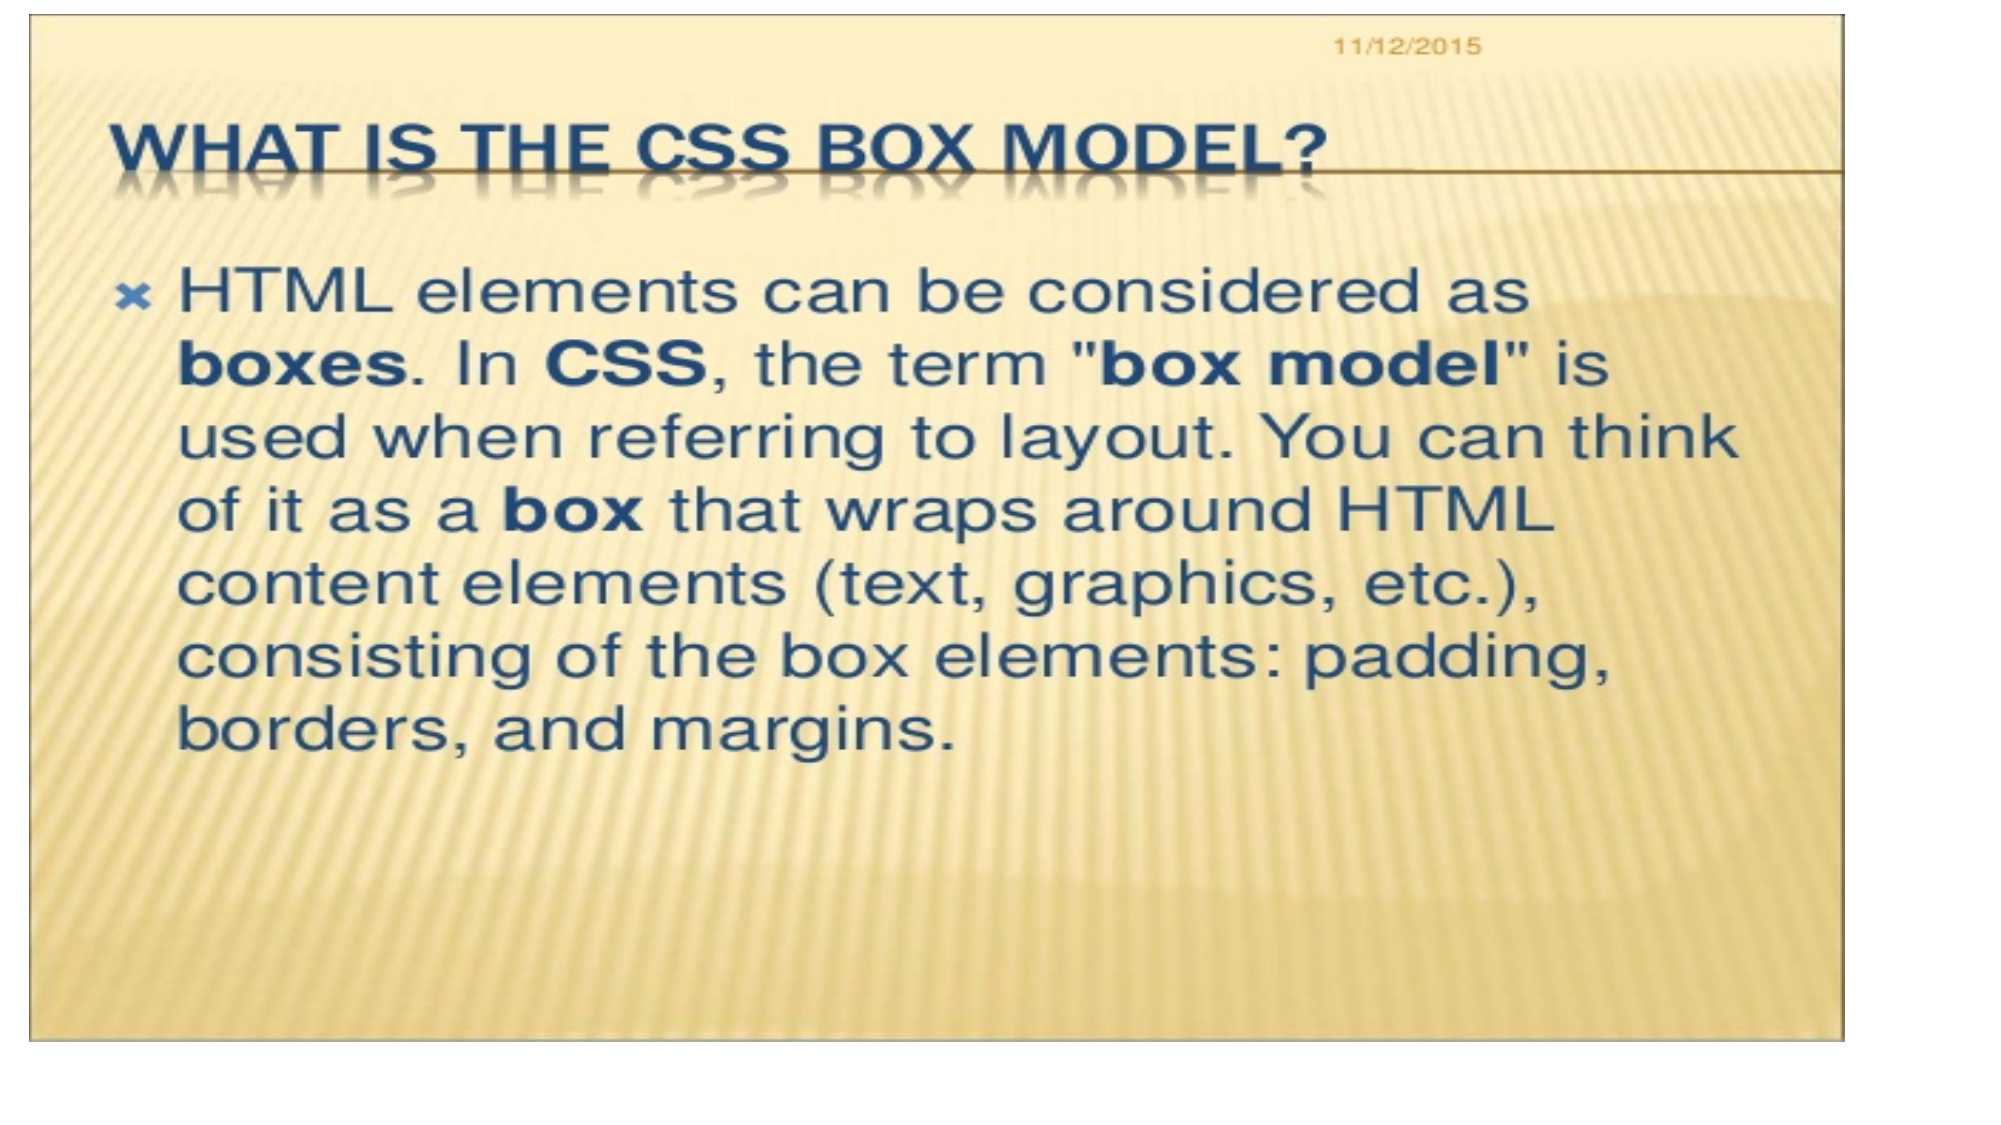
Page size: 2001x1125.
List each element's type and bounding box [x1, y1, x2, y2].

picture [29, 14, 1845, 1042]
